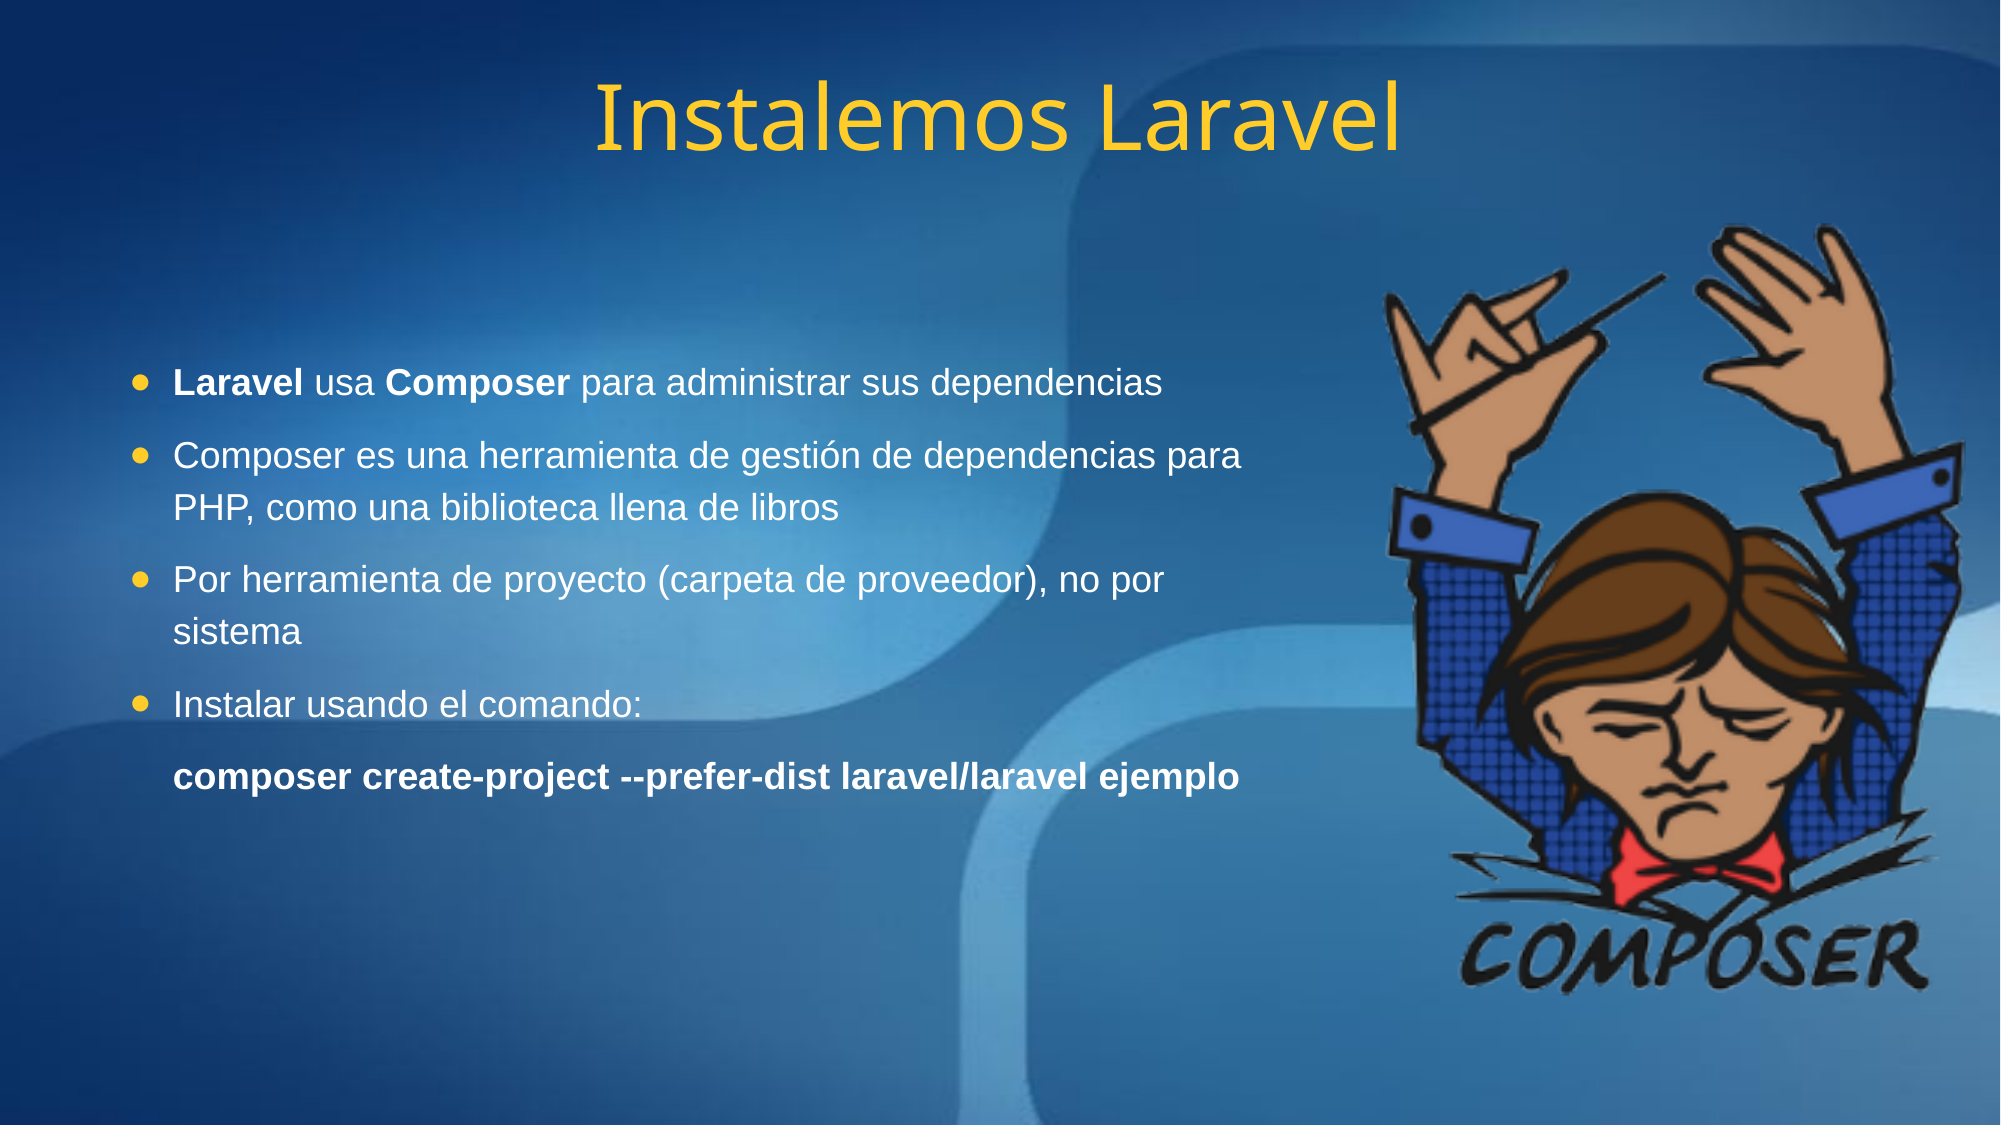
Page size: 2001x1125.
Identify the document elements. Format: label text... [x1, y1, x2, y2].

title Instalemos Laravel [0, 0, 2000, 178]
list Laravel usa Composer para administrar sus dependencias Composer es una herramienta de gestión de dependencias para PHP, como una biblioteca llena de libros Por herramienta de proyecto (carpeta de proveedor), no por sistema Instalar usando el comando: composer create-project --prefer-dist laravel/laravel ejemplo [111, 177, 1284, 1056]
picture [0, 0, 2001, 1125]
